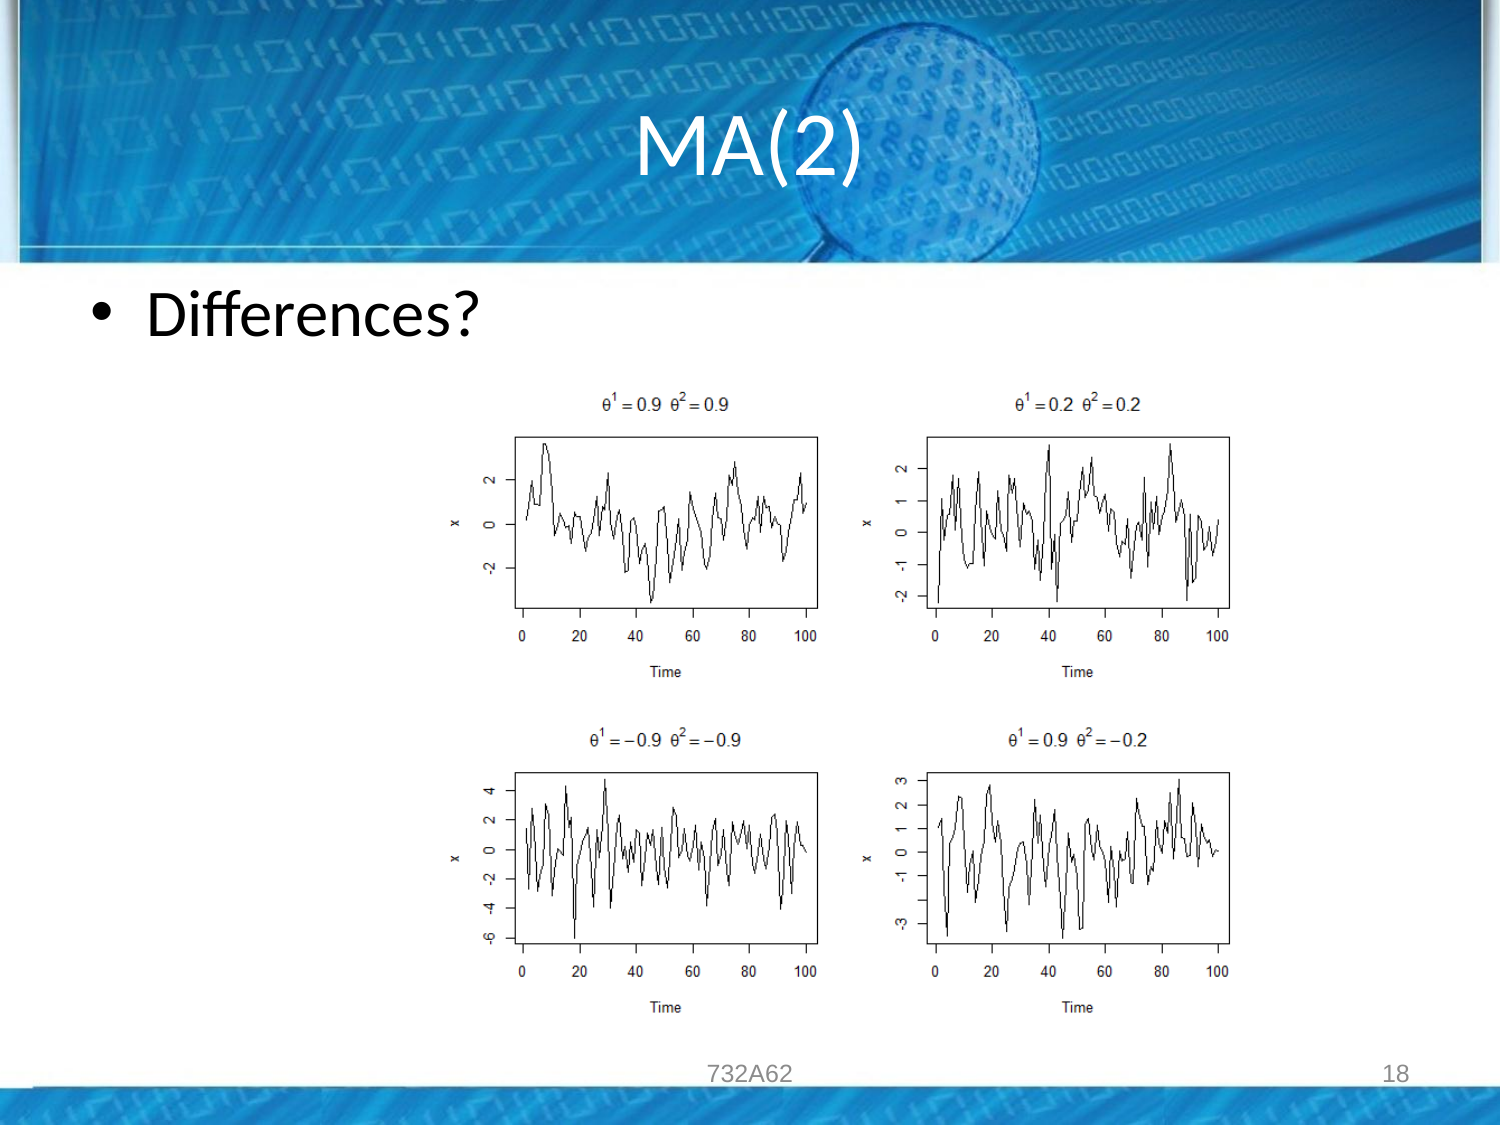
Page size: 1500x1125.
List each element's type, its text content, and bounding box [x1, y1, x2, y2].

picture [0, 0, 1500, 1125]
slide_number 18 [1074, 1042, 1425, 1103]
list Differences? [75, 262, 1425, 1005]
footer 732A62 [512, 1044, 988, 1103]
title MA(2) [75, 45, 1425, 233]
